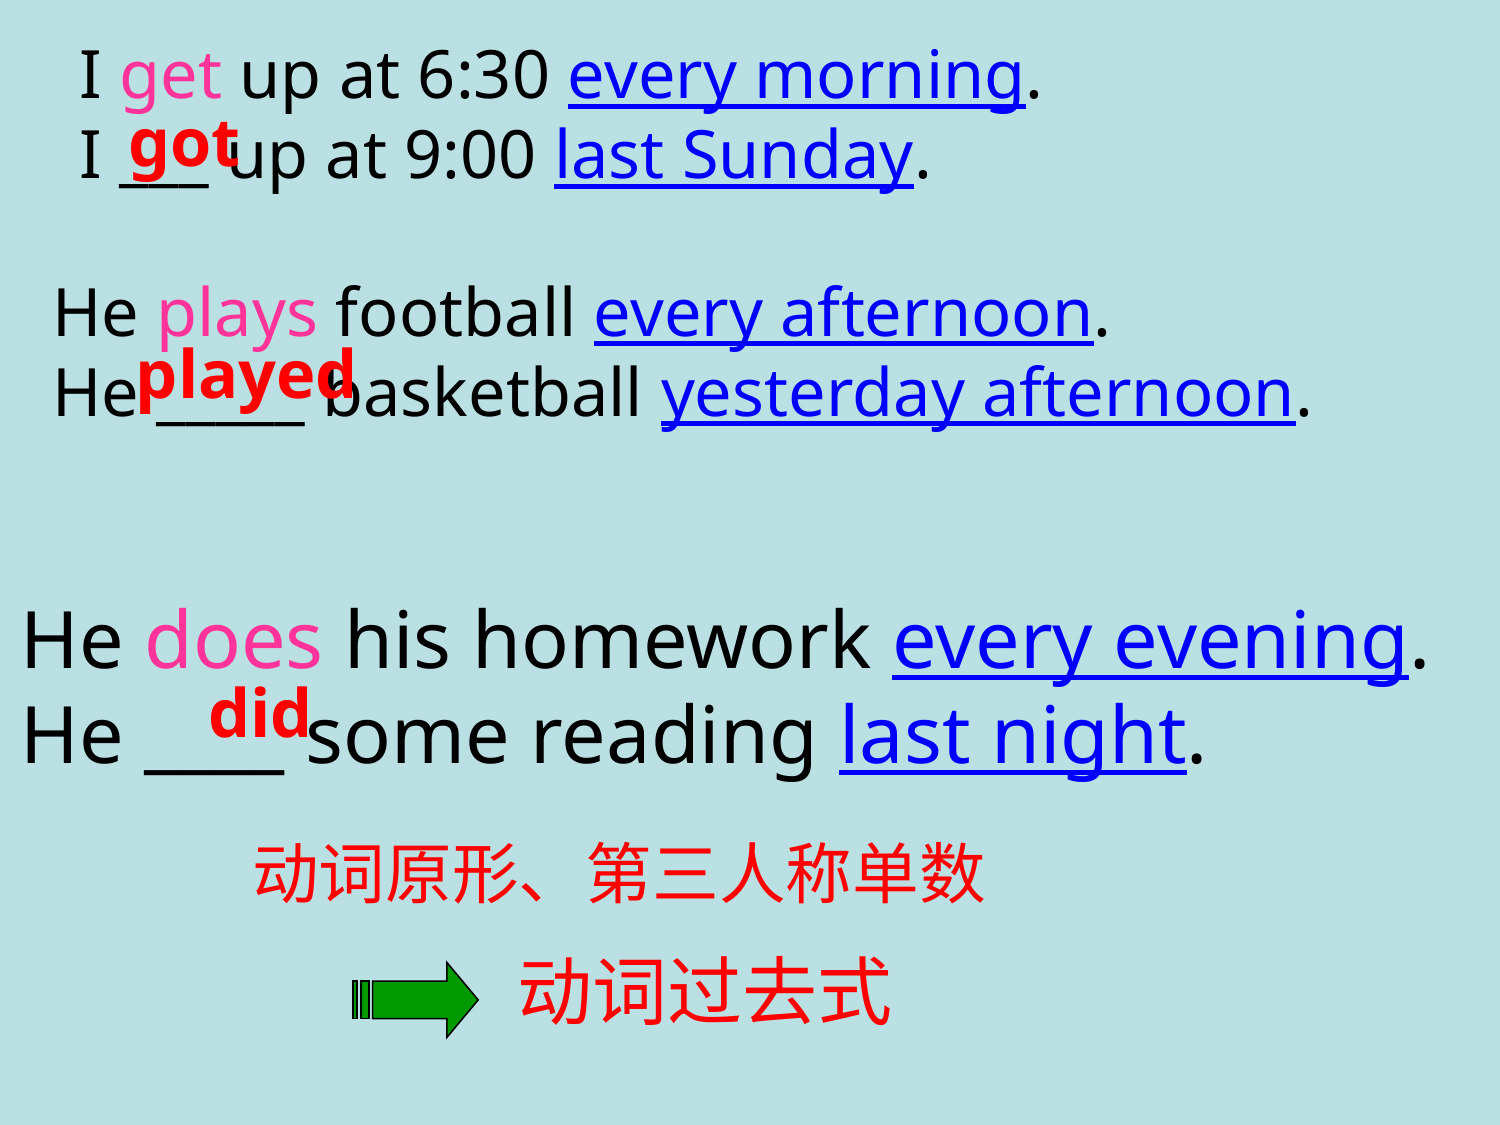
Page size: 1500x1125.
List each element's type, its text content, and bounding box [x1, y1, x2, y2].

text_box did [193, 663, 328, 758]
text_box I get up at 6:30 every morning. I ___ up at 9:00 last Sunday. [64, 24, 1059, 200]
text_box got [113, 92, 256, 187]
text_box [353, 981, 358, 1019]
text_box He plays football every afternoon. He _____ basketball yesterday afternoon. [37, 262, 1478, 438]
text_box played [121, 324, 373, 419]
text_box 动词原形、第三人称单数 [237, 824, 1002, 920]
text_box He does his homework every evening. He ____ some reading last night. [5, 582, 1446, 787]
text_box 动词过去式 [503, 937, 908, 1043]
text_box [360, 981, 369, 1019]
text_box [372, 962, 479, 1038]
